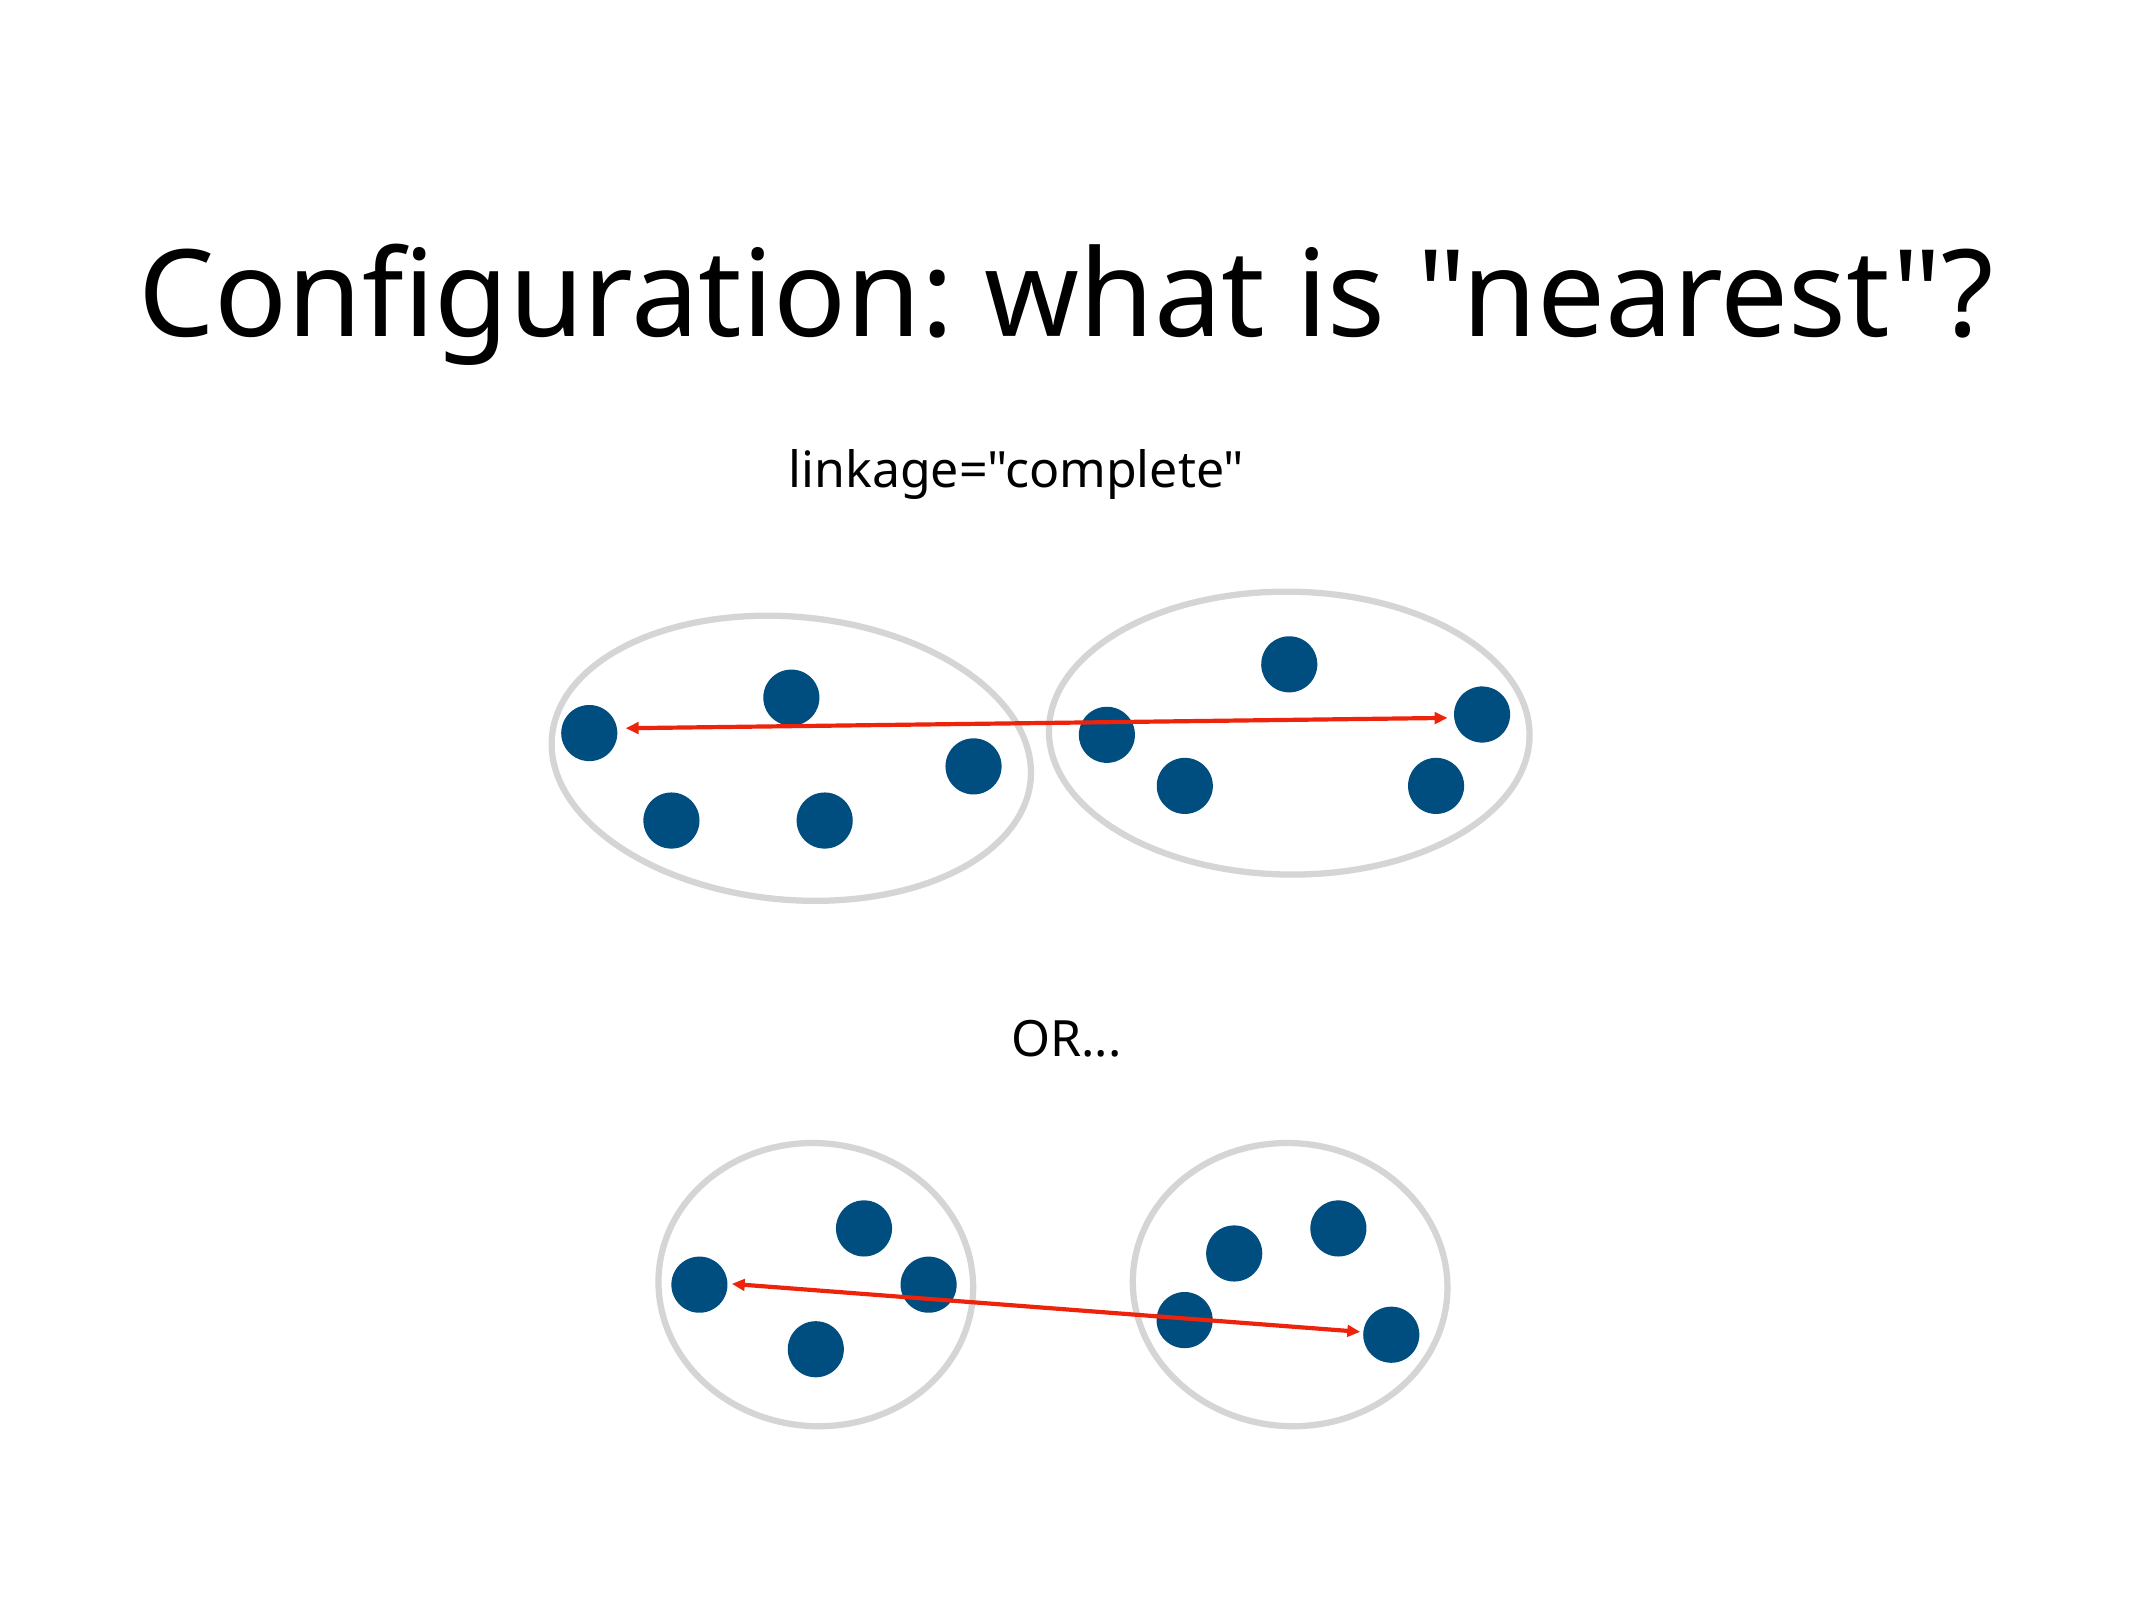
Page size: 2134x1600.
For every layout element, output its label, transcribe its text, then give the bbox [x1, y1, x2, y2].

text_box [561, 705, 618, 762]
text_box [732, 1278, 1360, 1338]
text_box [900, 1256, 957, 1300]
text_box [1132, 1143, 1448, 1427]
text_box [1408, 757, 1465, 814]
text_box OR... [1003, 998, 1131, 1075]
text_box [658, 1143, 974, 1427]
text_box [903, 1298, 952, 1313]
text_box [1261, 636, 1318, 693]
text_box [551, 615, 1031, 901]
text_box [1363, 1306, 1420, 1363]
text_box [626, 711, 1448, 735]
text_box [1206, 1225, 1263, 1282]
text_box [796, 792, 853, 849]
text_box [671, 1256, 728, 1313]
text_box linkage="complete" [780, 429, 1253, 506]
title Configuration: what is "nearest"? [87, 39, 2047, 370]
text_box [1048, 591, 1530, 875]
